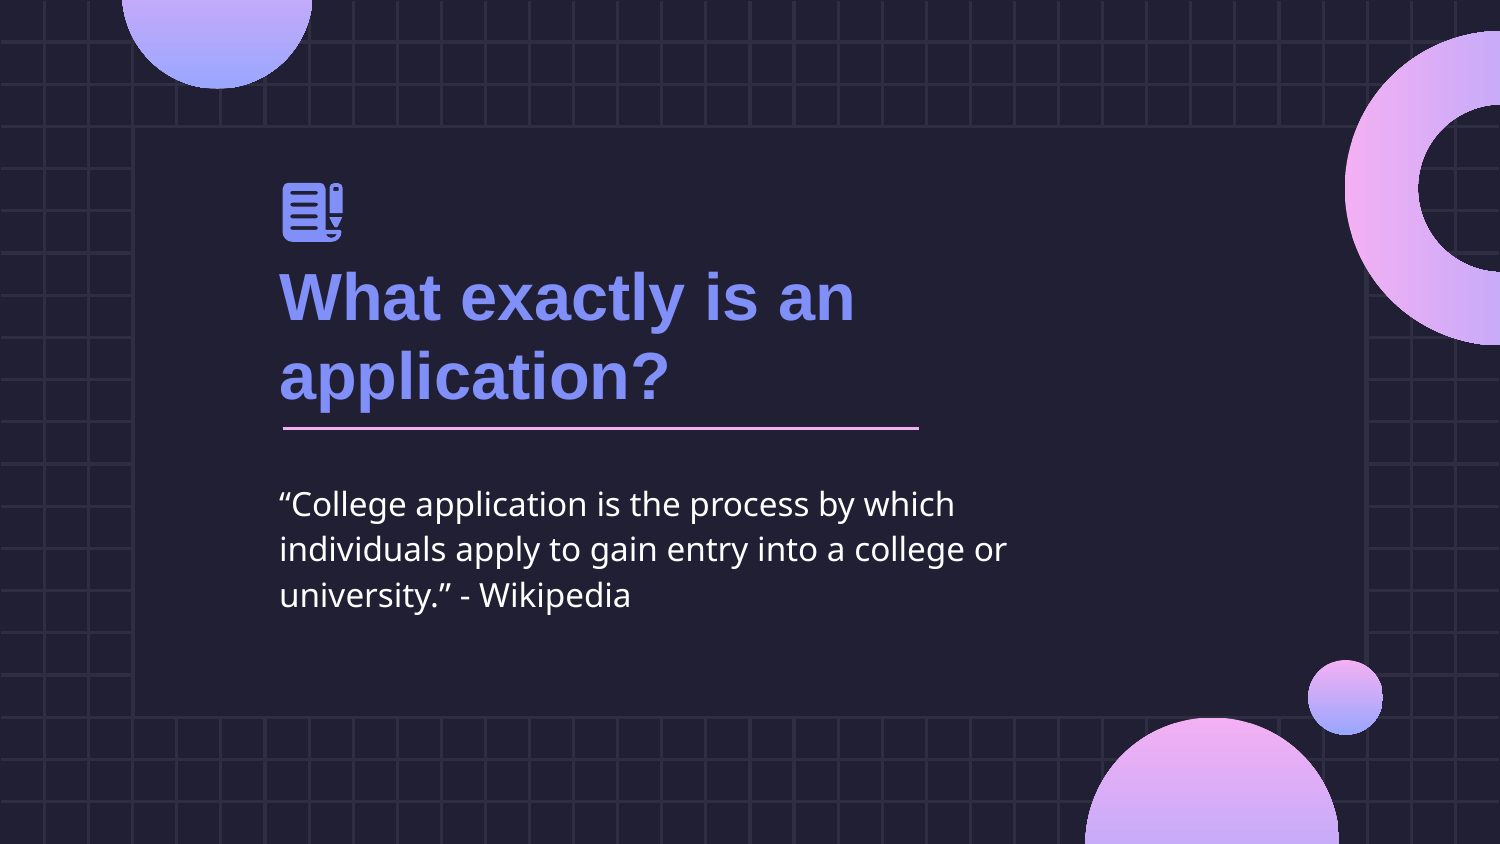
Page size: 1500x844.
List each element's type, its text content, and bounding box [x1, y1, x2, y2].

title What exactly is an application? [264, 221, 1094, 429]
subtitle “College application is the process by which individuals apply to gain entry into a college or university.” - Wikipedia [264, 461, 1040, 661]
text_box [282, 182, 343, 243]
text_box [1308, 660, 1383, 735]
